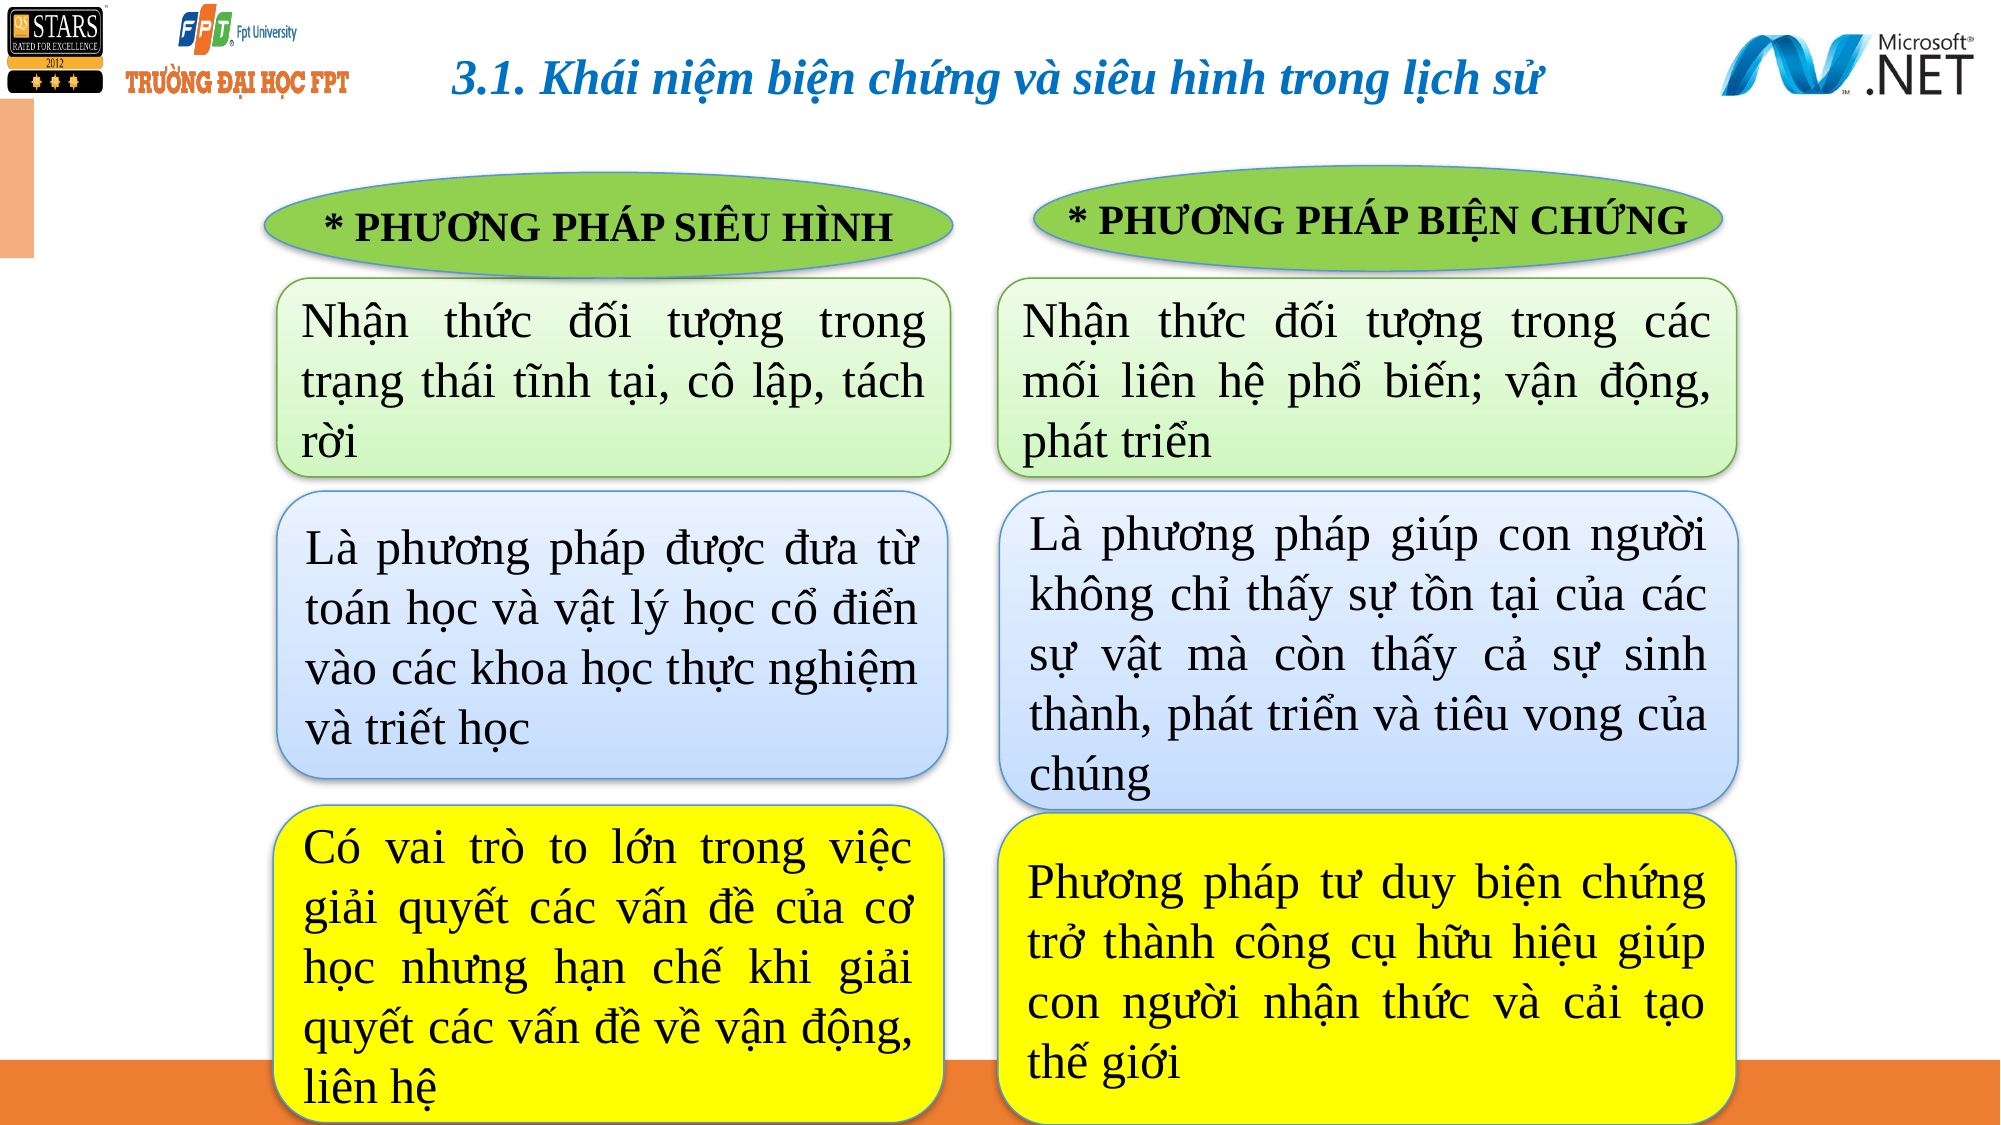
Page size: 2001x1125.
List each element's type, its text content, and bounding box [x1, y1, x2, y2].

text_box Là phương pháp được đưa từ toán học và vật lý học cổ điển vào các khoa học thực nghiệm và triết học [276, 490, 949, 780]
text_box Có vai trò to lớn trong việc giải quyết các vấn đề của cơ học nhưng hạn chế khi giải quyết các vấn đề về vận động, liên hệ [272, 804, 945, 1124]
text_box * PHƯƠNG PHÁP SIÊU HÌNH [263, 171, 954, 279]
text_box 3.1. Khái niệm biện chứng và siêu hình trong lịch sử [348, 36, 1648, 112]
text_box Nhận thức đối tượng trong các mối liên hệ phổ biến; vận động, phát triển [997, 277, 1738, 478]
text_box Nhận thức đối tượng trong trạng thái tĩnh tại, cô lập, tách rời [275, 277, 952, 478]
text_box * PHƯƠNG PHÁP BIỆN CHỨNG [1033, 164, 1724, 273]
picture [1685, 0, 2001, 129]
text_box Là phương pháp giúp con người không chỉ thấy sự tồn tại của các sự vật mà còn thấy cả sự sinh thành, phát triển và tiêu vong của chúng [998, 490, 1739, 811]
text_box Phương pháp tư duy biện chứng trở thành công cụ hữu hiệu giúp con người nhận thức và cải tạo thế giới [997, 812, 1737, 1125]
picture [7, 4, 349, 99]
